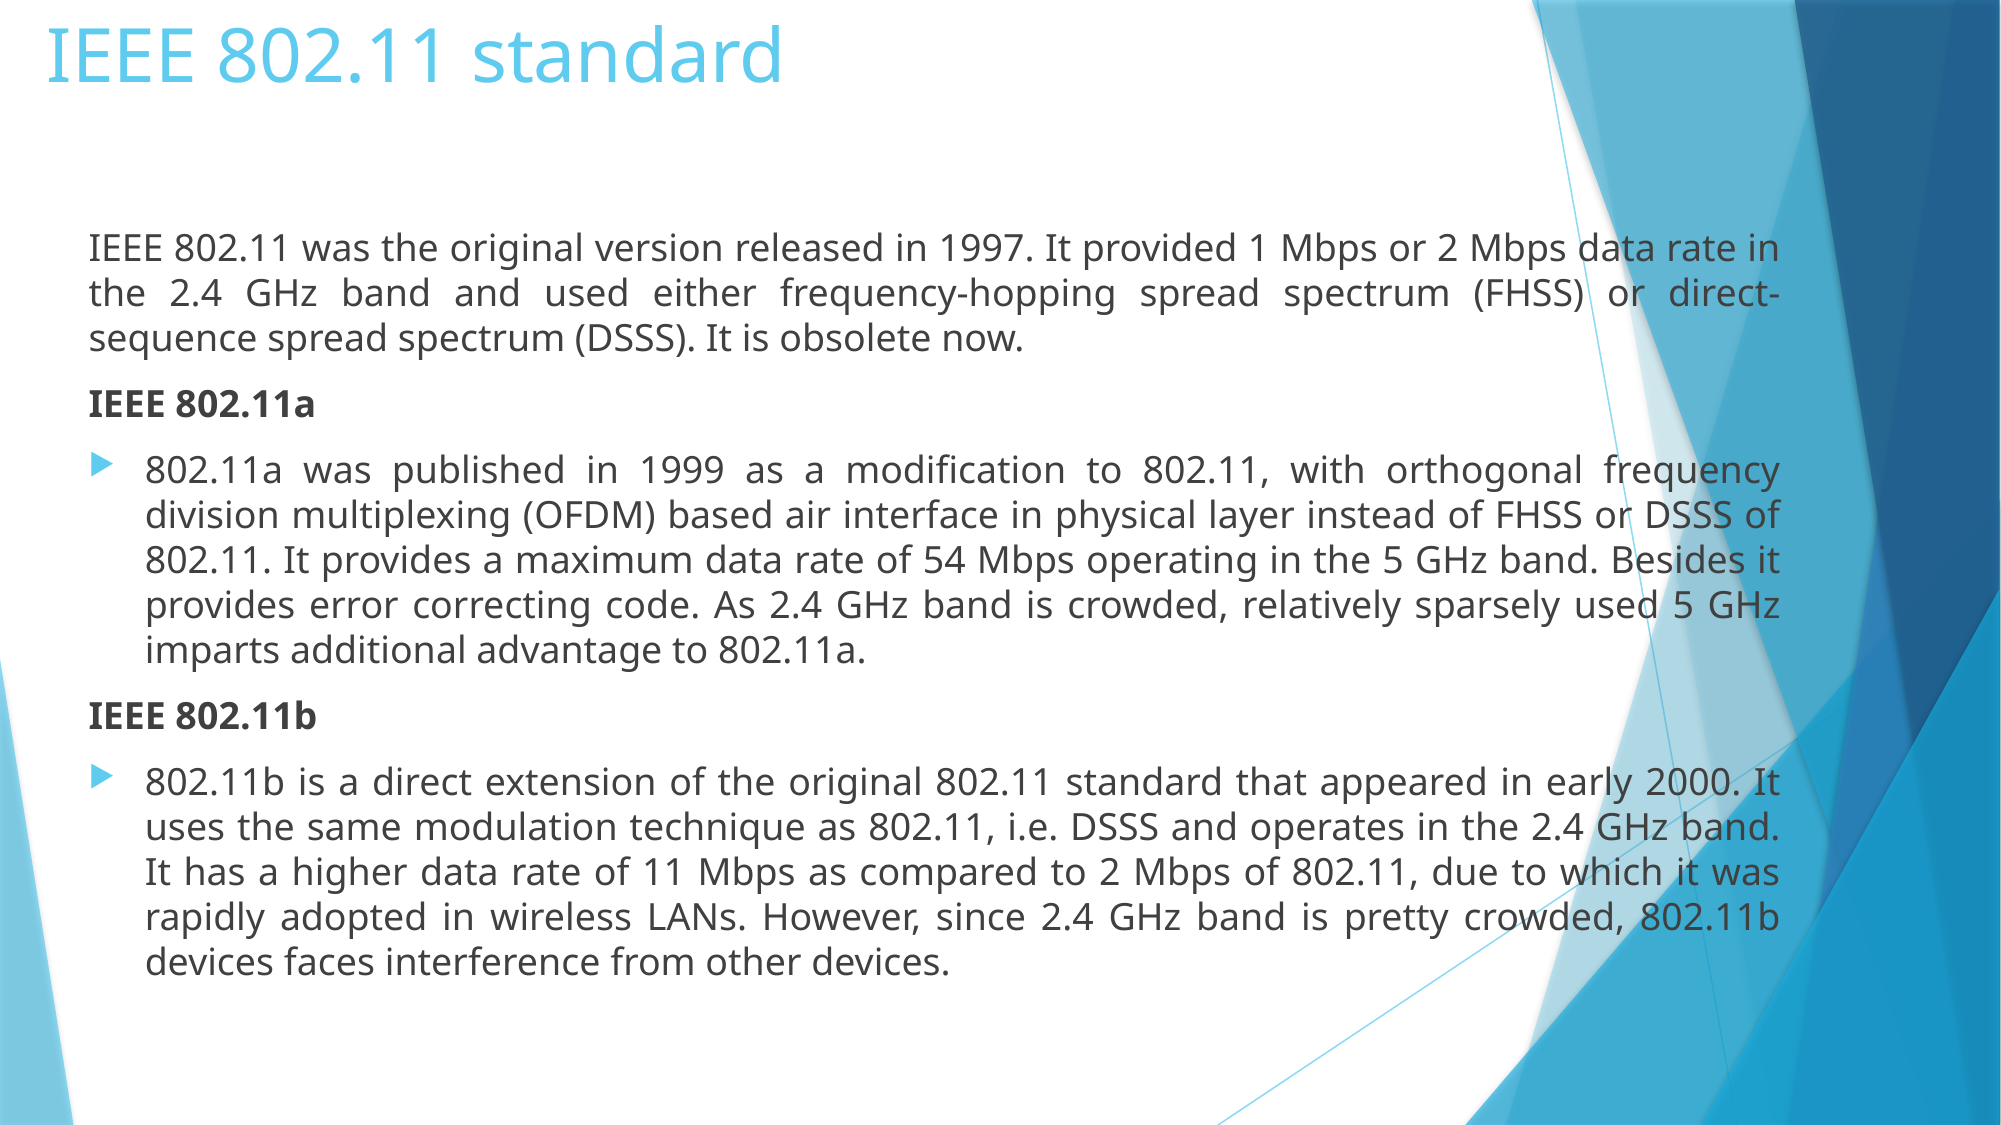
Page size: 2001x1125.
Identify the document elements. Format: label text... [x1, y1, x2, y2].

list IEEE 802.11 was the original version released in 1997. It provided 1 Mbps or 2 Mbps data rate in the 2.4 GHz band and used either frequency-hopping spread spectrum (FHSS) or direct-sequence spread spectrum (DSSS). It is obsolete now. IEEE 802.11a 802.11a was published in 1999 as a modification to 802.11, with orthogonal frequency division multiplexing (OFDM) based air interface in physical layer instead of FHSS or DSSS of 802.11. It provides a maximum data rate of 54 Mbps operating in the 5 GHz band. Besides it provides error correcting code. As 2.4 GHz band is crowded, relatively sparsely used 5 GHz imparts additional advantage to 802.11a. IEEE 802.11b 802.11b is a direct extension of the original 802.11 standard that appeared in early 2000. It uses the same modulation technique as 802.11, i.e. DSSS and operates in the 2.4 GHz band. It has a higher data rate of 11 Mbps as compared to 2 Mbps of 802.11, due to which it was rapidly adopted in wireless LANs. However, since 2.4 GHz band is pretty crowded, 802.11b devices faces interference from other devices. [73, 216, 1797, 1047]
title IEEE 802.11 standard [31, 0, 1442, 217]
